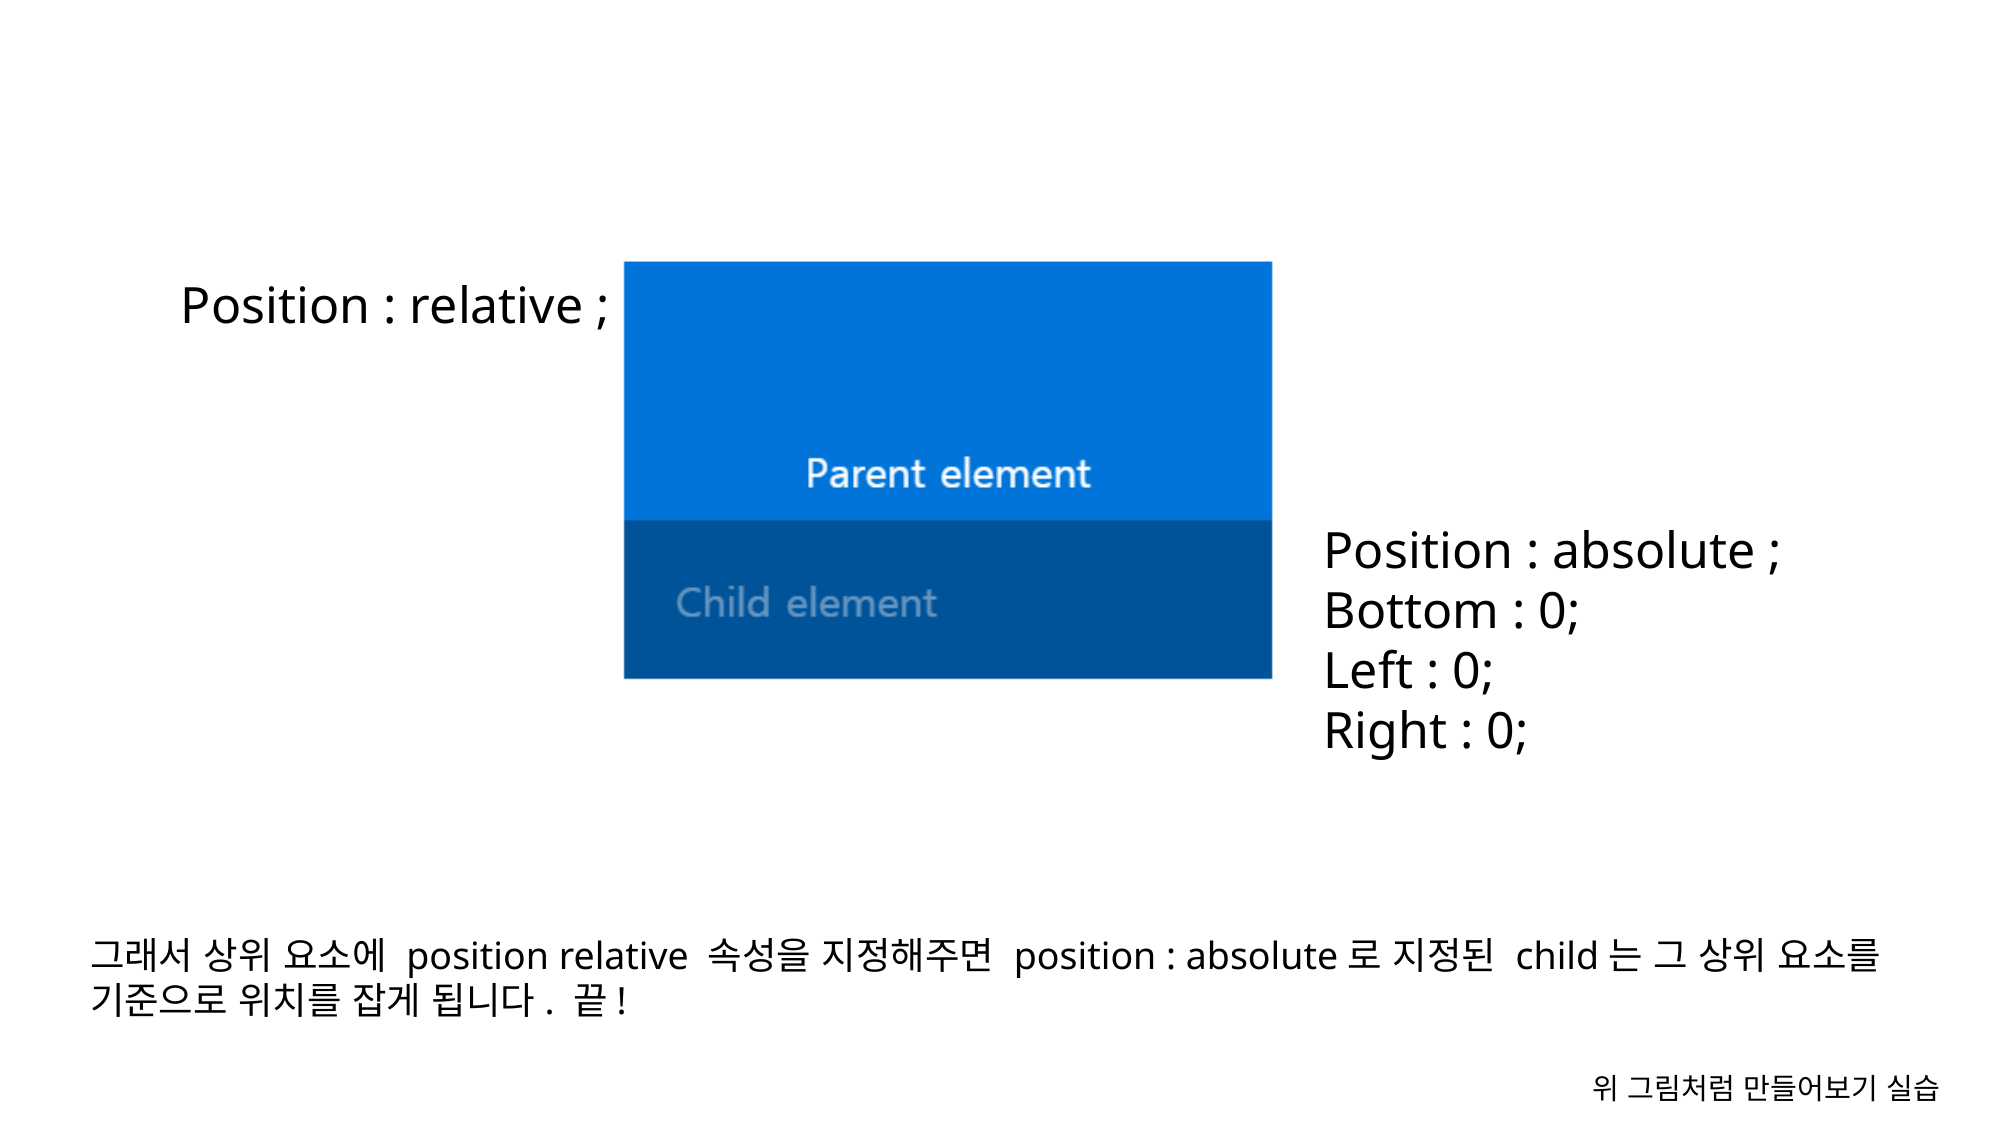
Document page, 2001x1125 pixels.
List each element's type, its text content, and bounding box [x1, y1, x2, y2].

text_box 위 그림처럼 만들어보기 실습 [1577, 1062, 1956, 1113]
text_box Position : absolute ; Bottom : 0; Left : 0; Right : 0; [1309, 511, 1798, 766]
picture [571, 224, 1307, 712]
text_box 그래서 상위 요소에 position relative 속성을 지정해주면 position : absolute로 지정된 child는 그 상위 요소를 기준으로 위치를 잡게 됩니다. 끝! [75, 924, 1938, 1029]
text_box Position : relative ; [166, 265, 571, 341]
